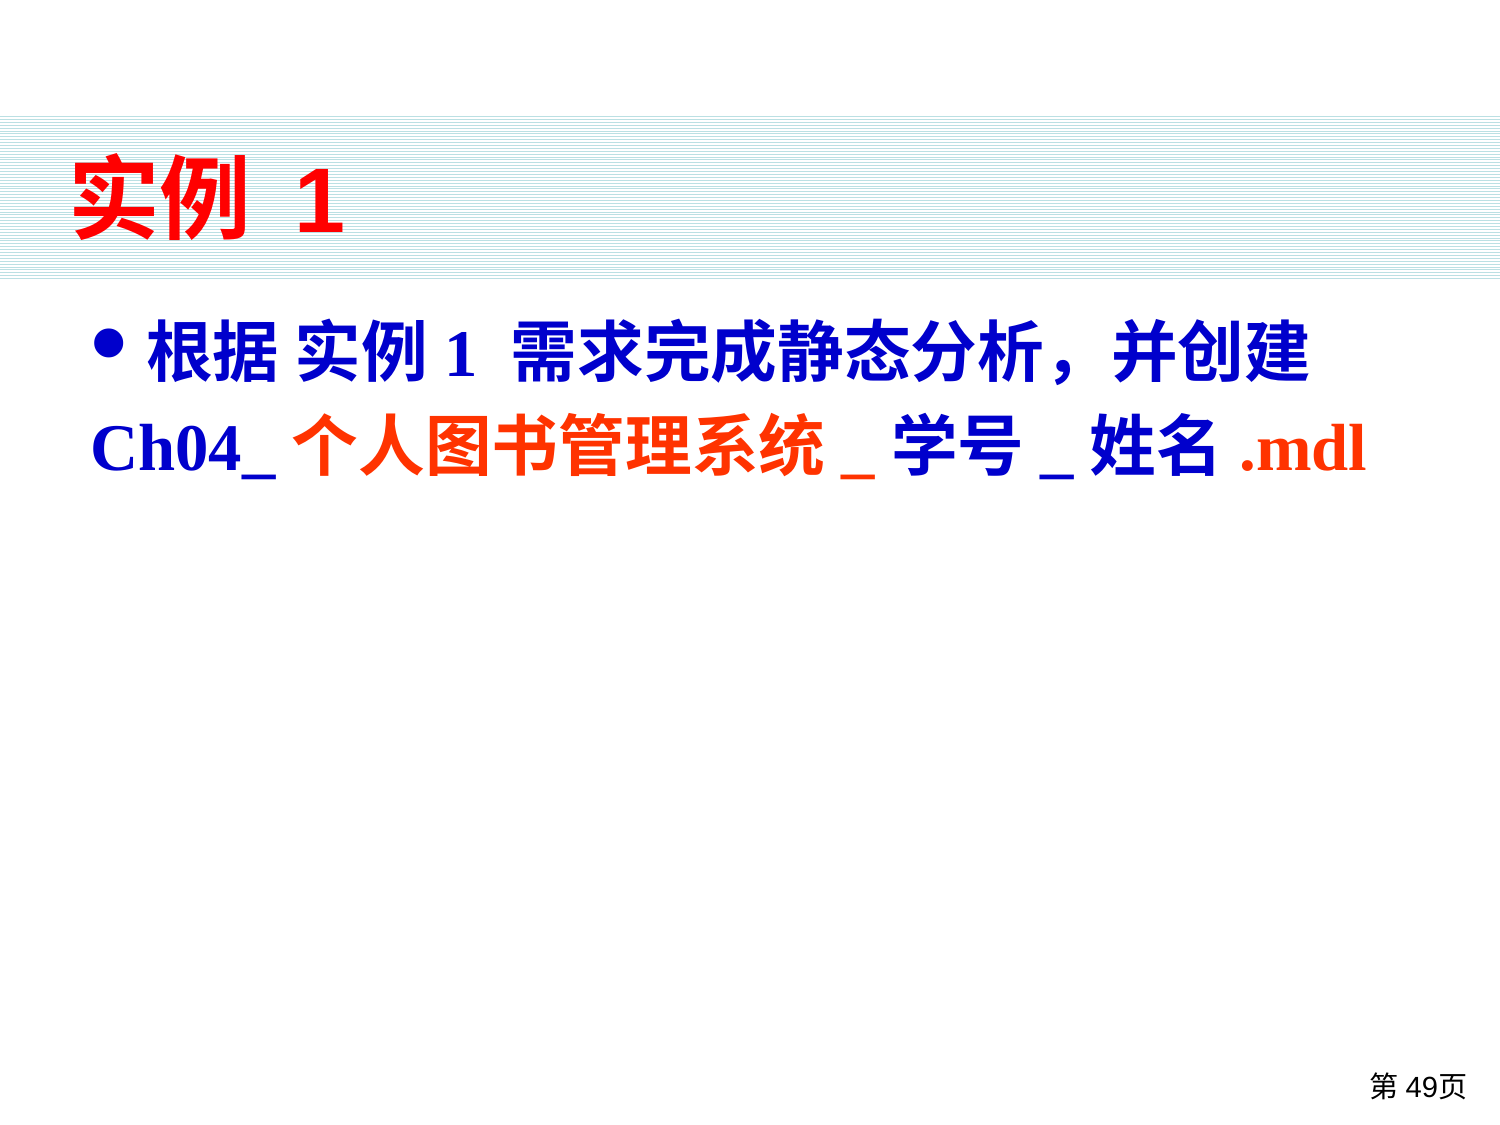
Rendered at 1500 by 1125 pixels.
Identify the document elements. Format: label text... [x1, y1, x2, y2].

title 实例 1 [52, 124, 1404, 268]
slide_number 第49页 [1131, 1060, 1483, 1118]
list 根据 实例1 需求完成静态分析，并创建 Ch04_个人图书管理系统_学号_姓名.mdl [74, 302, 1426, 1006]
